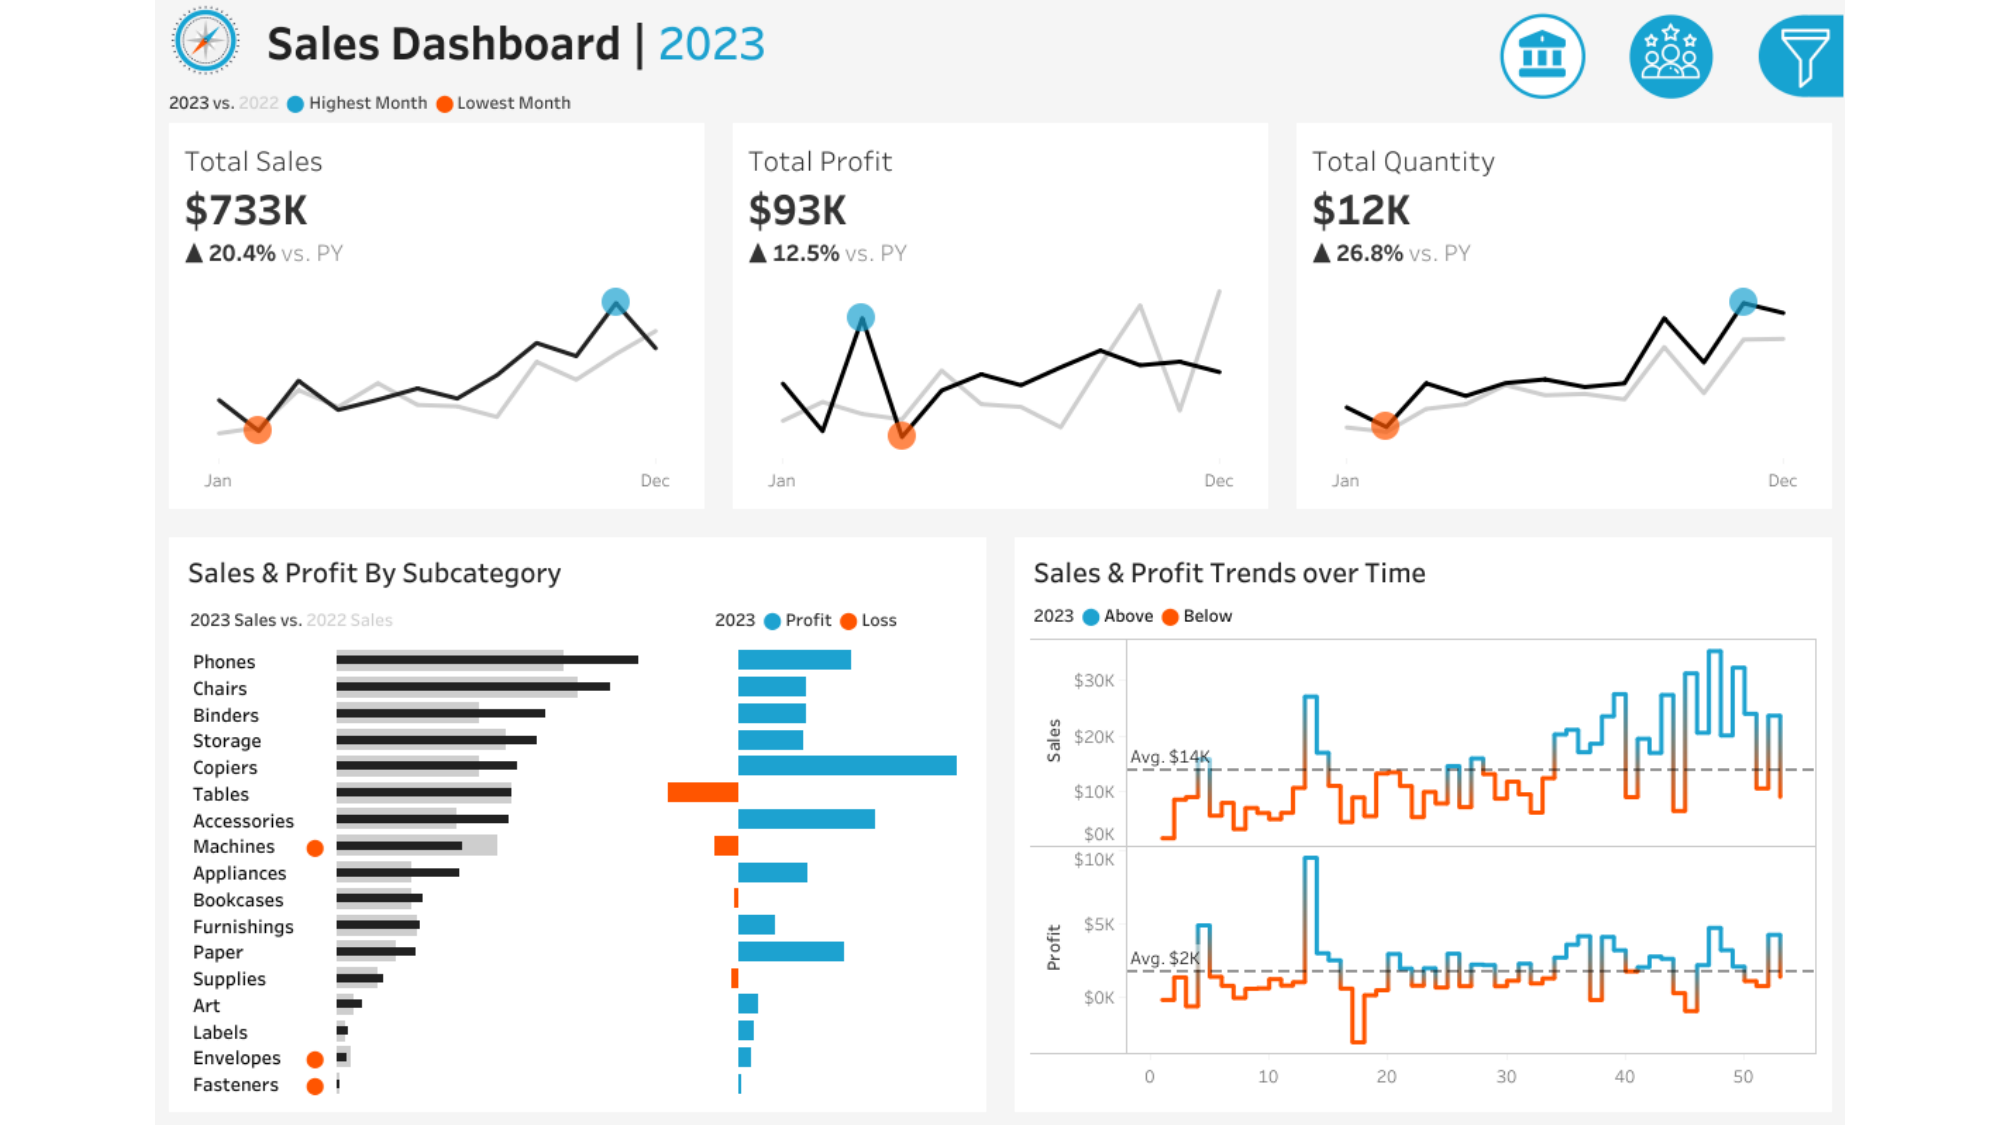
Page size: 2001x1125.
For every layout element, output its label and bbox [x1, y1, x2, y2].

picture [155, 0, 1845, 1125]
